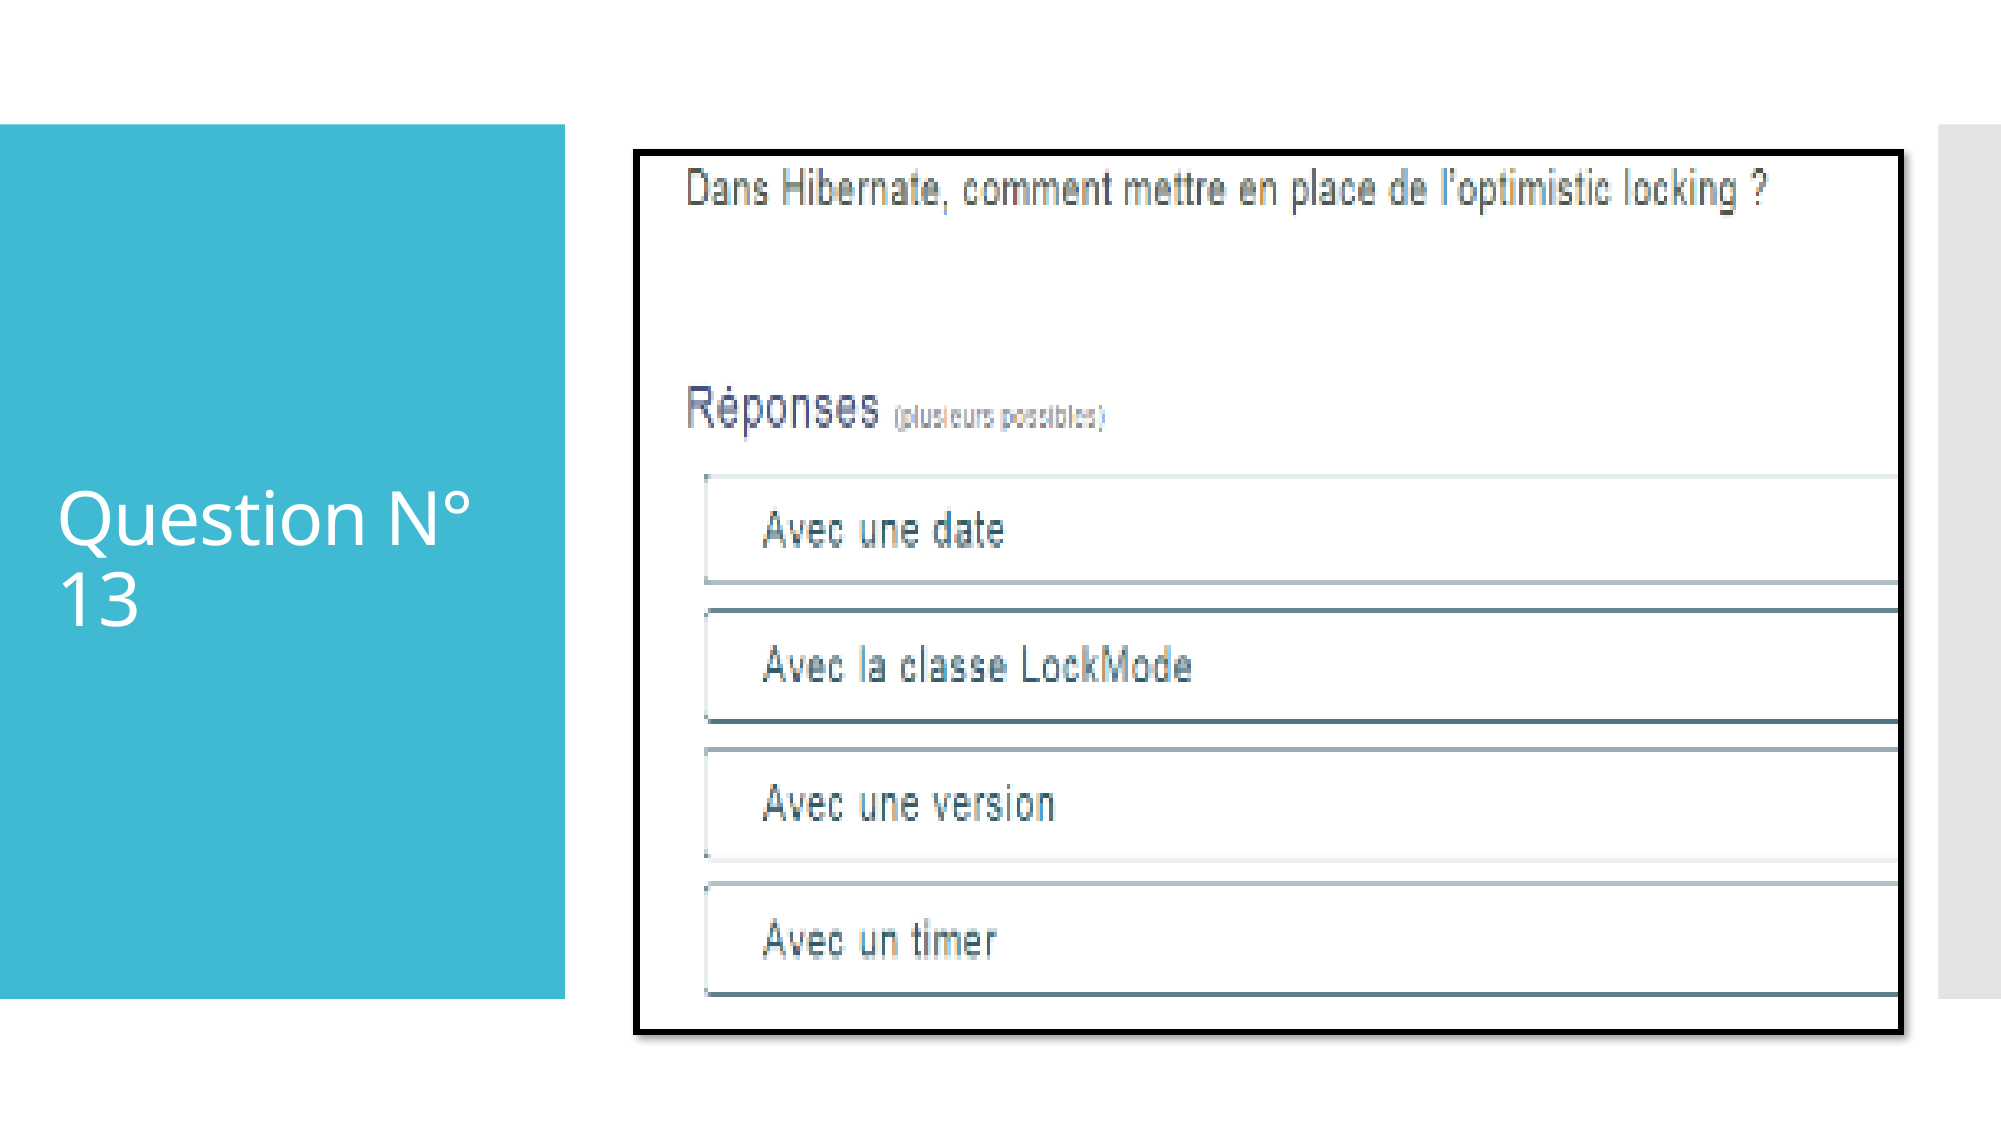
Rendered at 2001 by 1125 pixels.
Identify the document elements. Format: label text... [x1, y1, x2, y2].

title Question N° 13 [41, 184, 525, 940]
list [639, 155, 1899, 1030]
